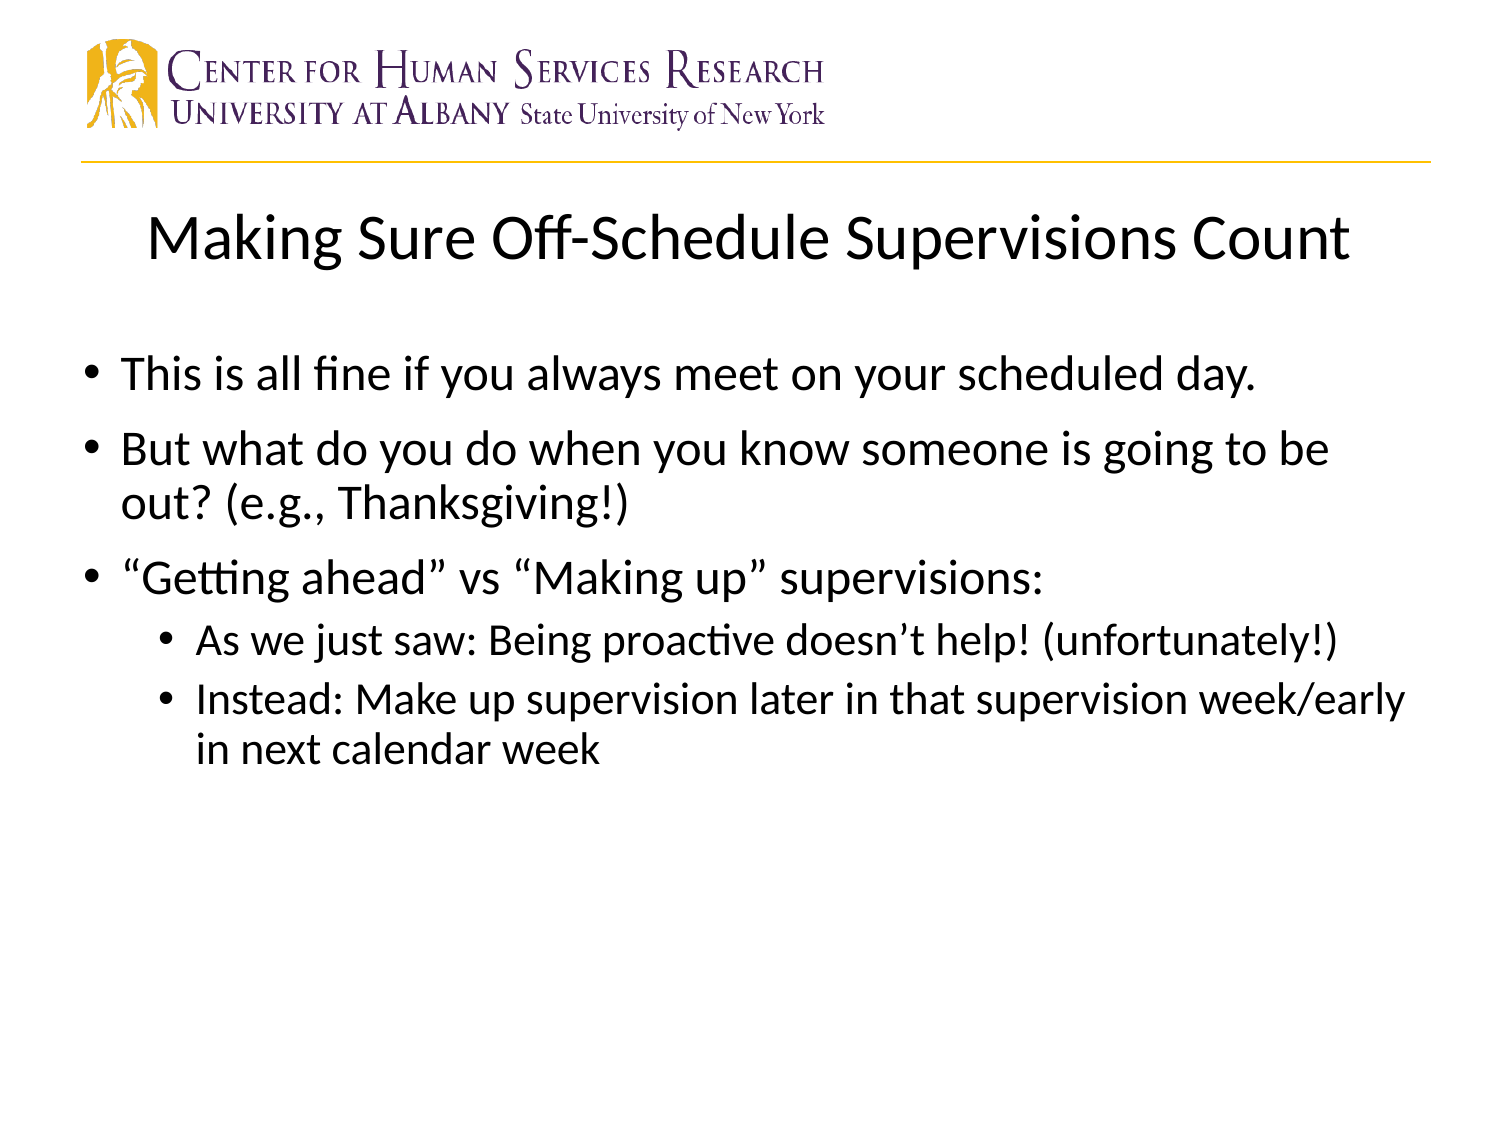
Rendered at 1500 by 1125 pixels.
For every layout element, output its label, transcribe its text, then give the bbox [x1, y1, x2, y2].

text_box Making Sure Off-Schedule Supervisions Count [74, 157, 1425, 310]
list This is all fine if you always meet on your scheduled day. But what do you do when you know someone is going to be out? (e.g., Thanksgiving!) “Getting ahead” vs “Making up” supervisions: As we just saw: Being proactive doesn’t help! (unfortunately!) Instead: Make up supervision later in that supervision week/early in next calendar week [68, 340, 1443, 1078]
picture [87, 37, 825, 135]
